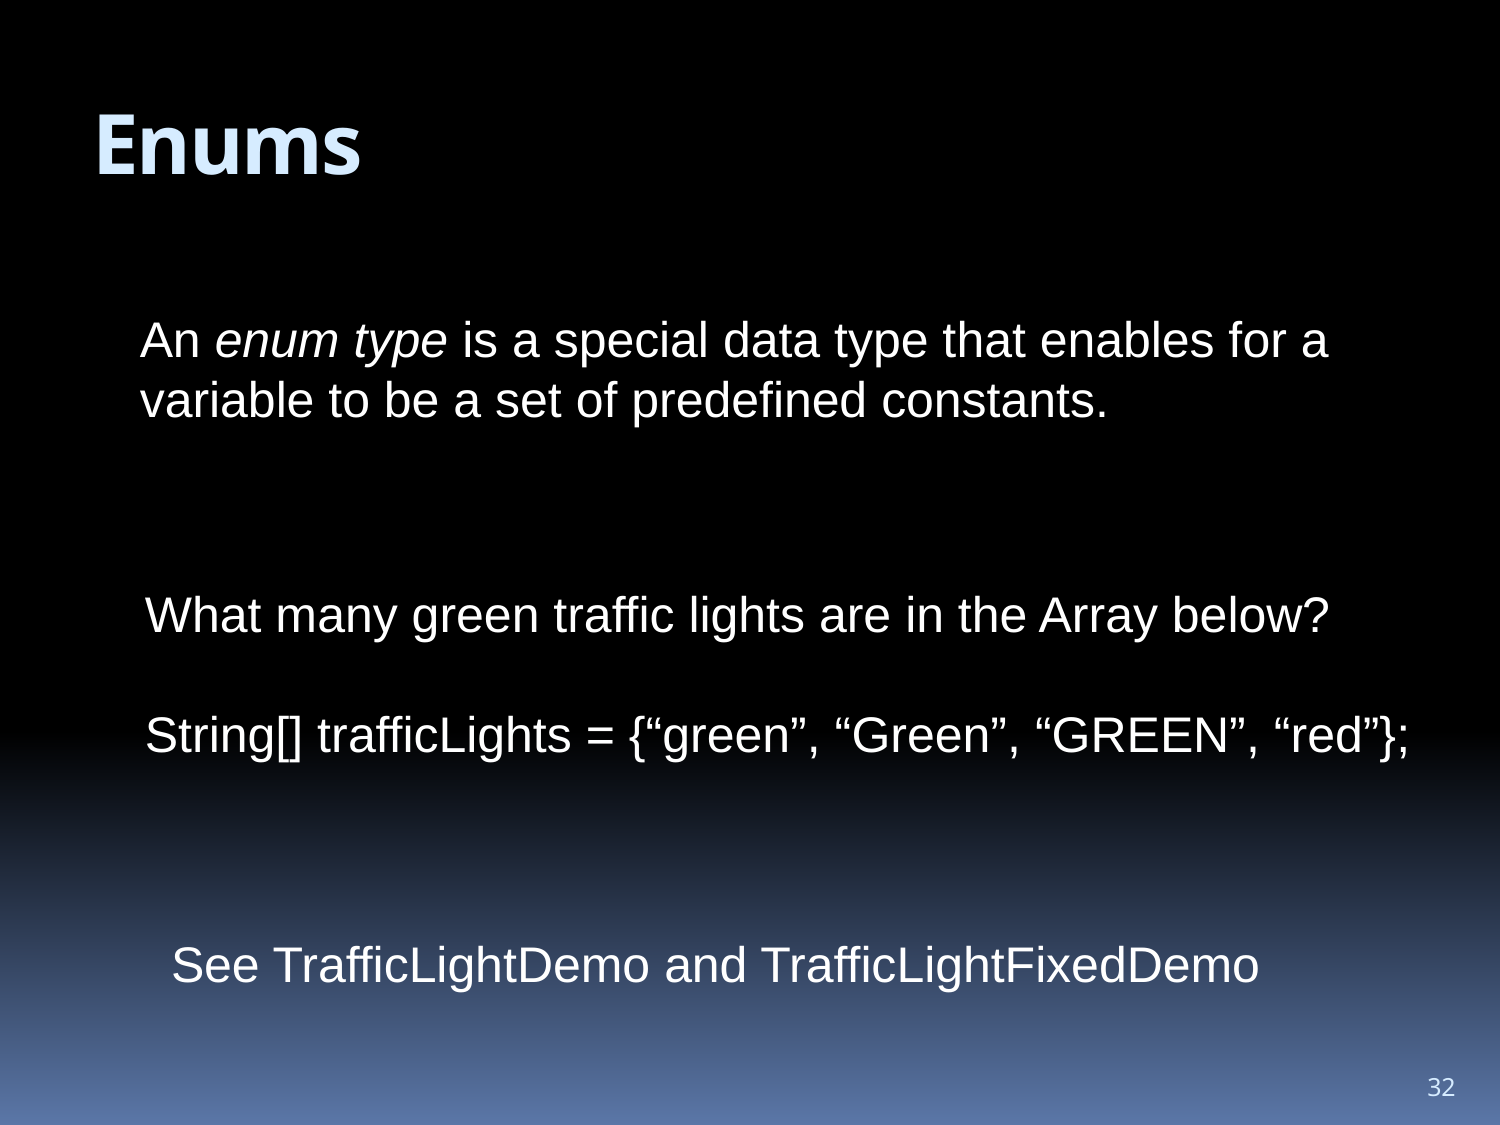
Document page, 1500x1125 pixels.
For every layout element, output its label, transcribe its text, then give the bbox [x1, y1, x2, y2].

text_box What many green traffic lights are in the Array below? String[] trafficLights = {“green”, “Green”, “GREEN”, “red”}; [130, 574, 1427, 770]
text_box See TrafficLightDemo and TrafficLightFixedDemo [156, 924, 1276, 1000]
title Enums [77, 83, 1425, 234]
text_box An enum type is a special data type that enables for a variable to be a set of predefined constants. [125, 299, 1363, 435]
slide_number 32 [1412, 1052, 1488, 1113]
